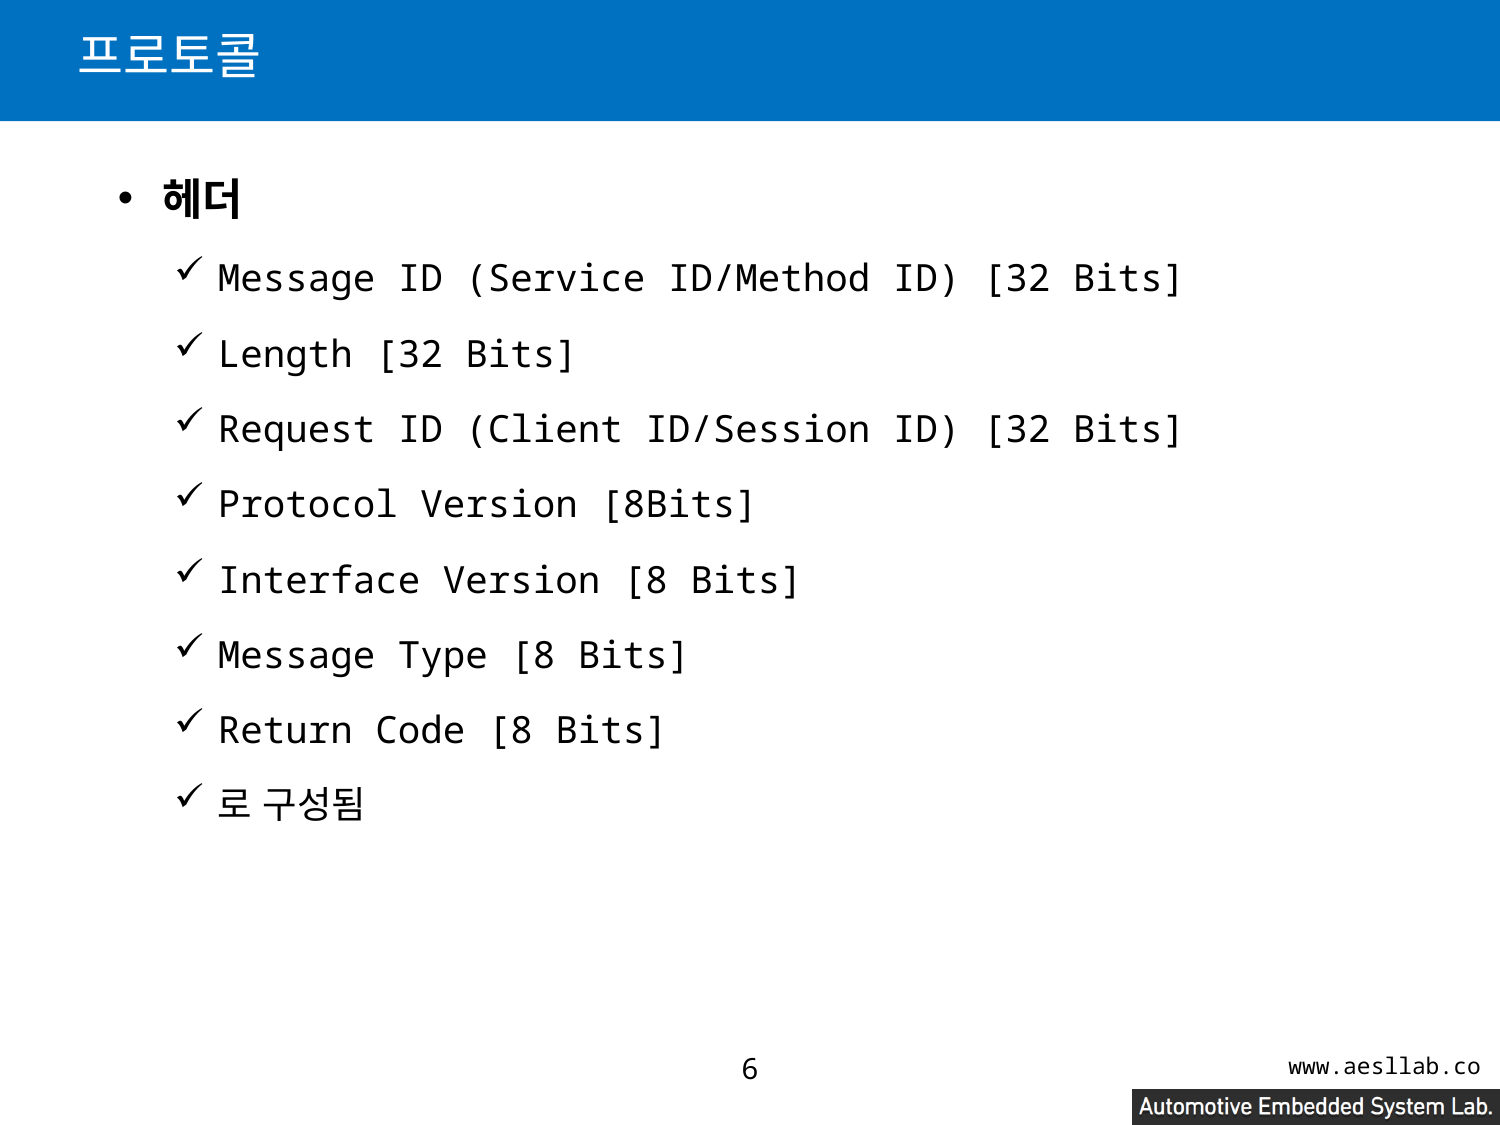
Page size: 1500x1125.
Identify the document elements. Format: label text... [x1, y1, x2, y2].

slide_number 5 [581, 1042, 919, 1103]
list 헤더 Message ID (Service ID/Method ID) [32 Bits] Length [32 Bits] Request ID (Client ID/Session ID) [32 Bits] Protocol Version [8Bits] Interface Version [8 Bits] Message Type [8 Bits] Return Code [8 Bits] 로 구성됨 [103, 138, 1397, 1014]
picture [1132, 1089, 1500, 1125]
title 프로토콜 [18, 7, 1482, 109]
